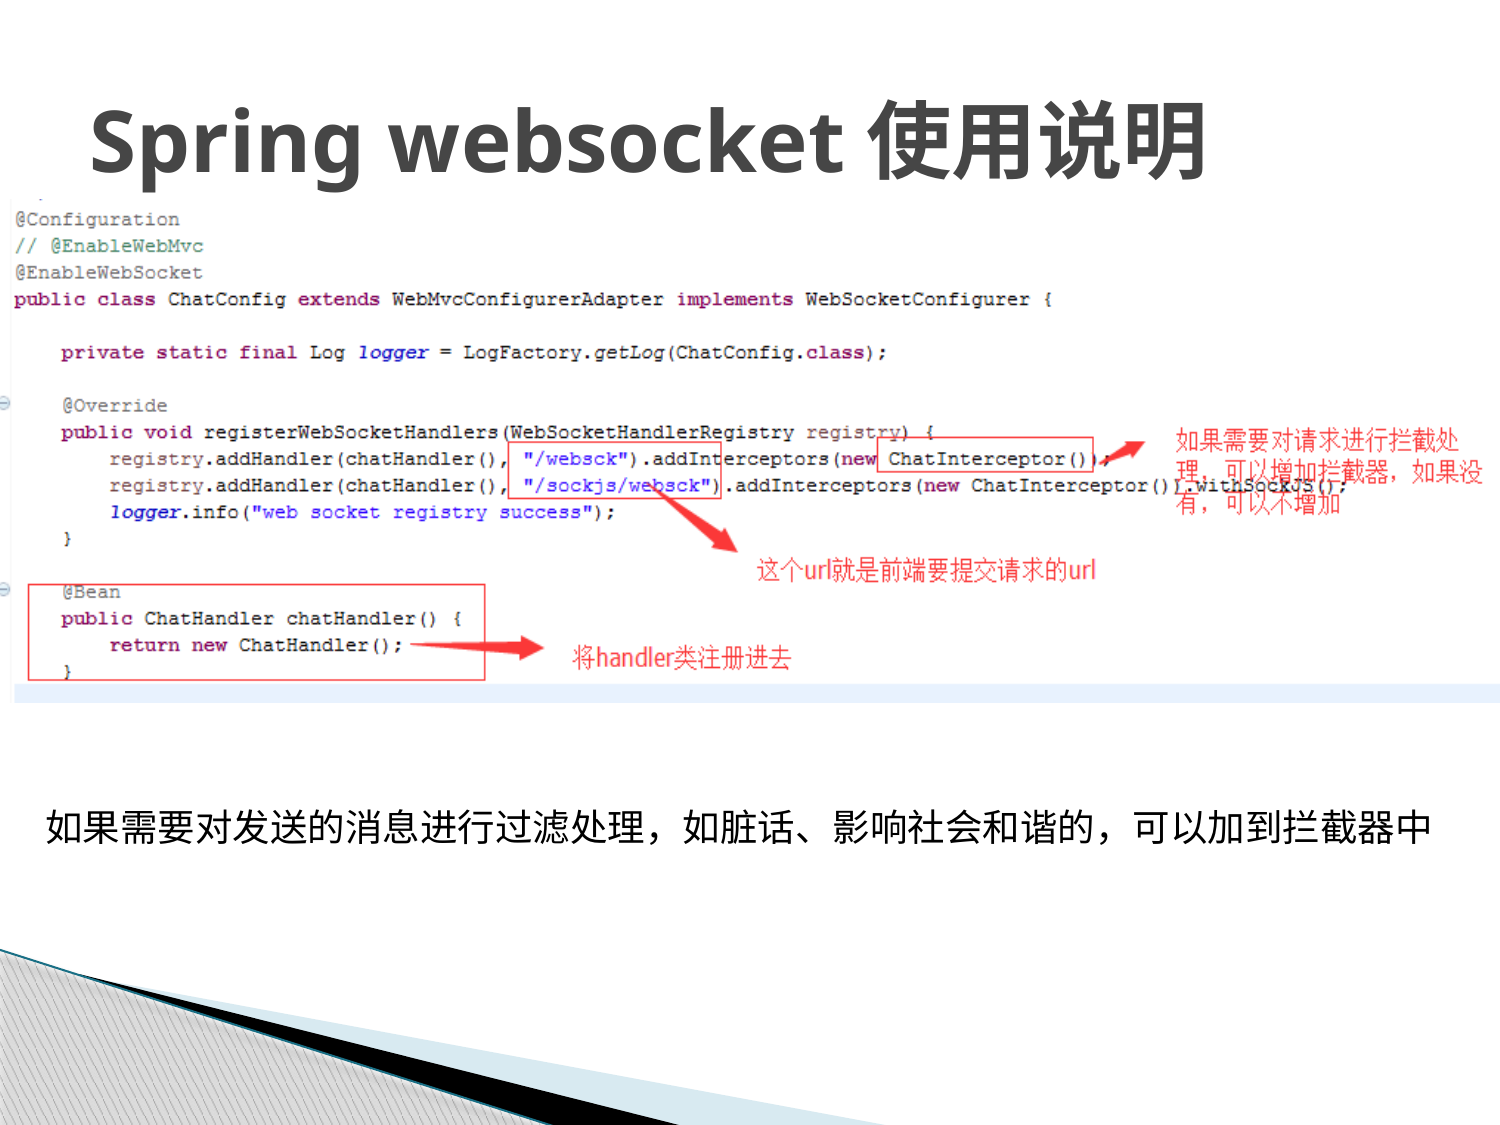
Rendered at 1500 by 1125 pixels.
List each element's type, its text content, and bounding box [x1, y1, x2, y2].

title Spring websocket使用说明 [75, 45, 1425, 198]
text_box 如果需要对发送的消息进行过滤处理，如脏话、影响社会和谐的，可以加到拦截器中 [30, 796, 1448, 857]
picture [0, 198, 1500, 703]
